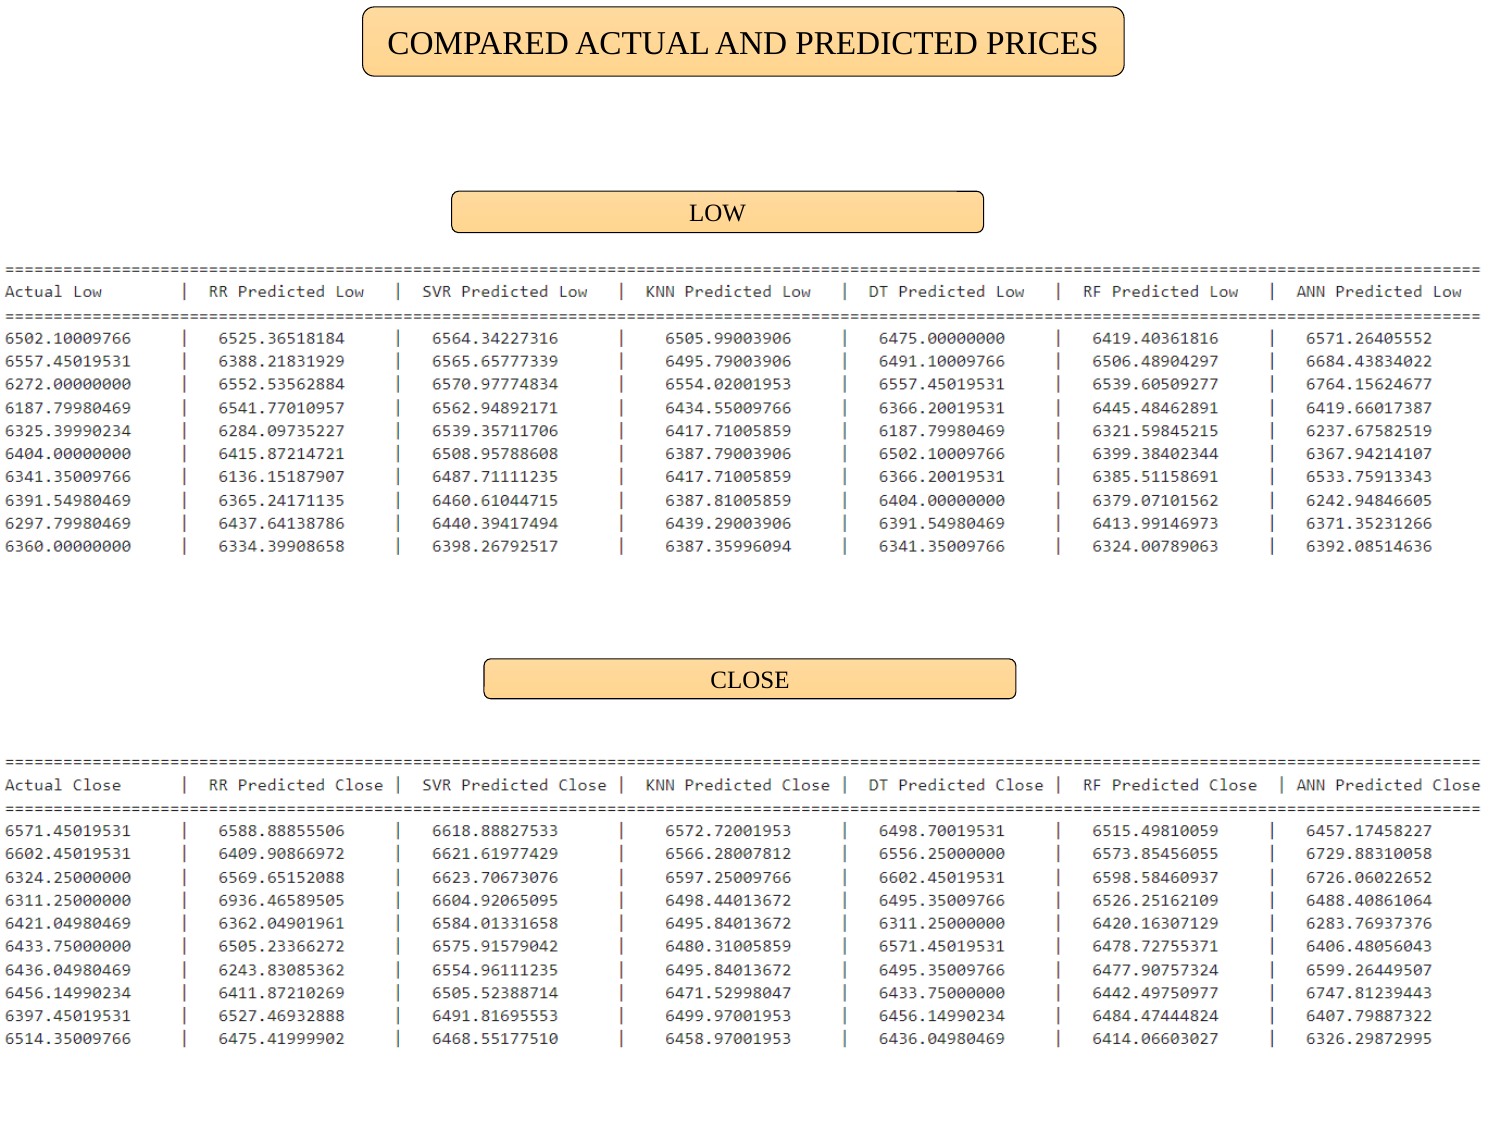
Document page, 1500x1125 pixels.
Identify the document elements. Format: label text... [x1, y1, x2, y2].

text_box COMPARED ACTUAL AND PREDICTED PRICES [362, 6, 1125, 77]
text_box LOW [451, 190, 985, 234]
text_box CLOSE [483, 658, 1017, 700]
picture [0, 754, 1500, 1056]
picture [0, 261, 1500, 563]
